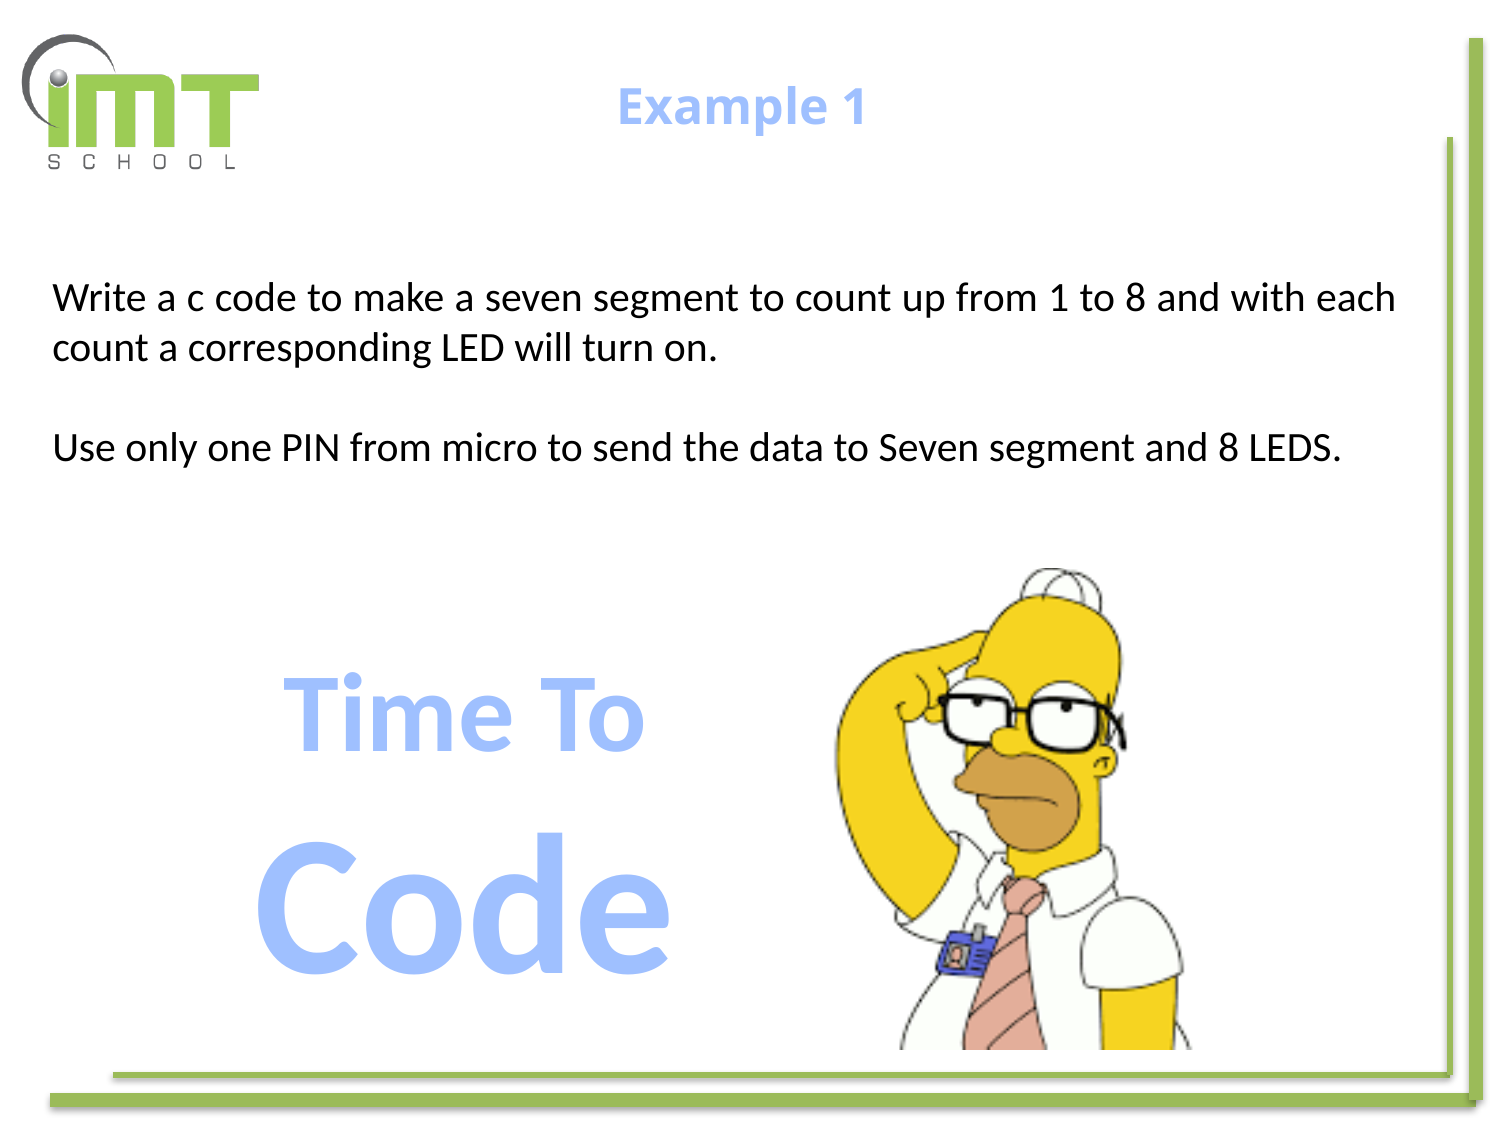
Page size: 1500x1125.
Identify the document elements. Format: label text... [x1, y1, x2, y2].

picture [638, 568, 1390, 1051]
text_box Example 1 [601, 66, 899, 142]
text_box Write a c code to make a seven segment to count up from 1 to 8 and with each count a corresponding LED will turn on. Use only one PIN from micro to send the data to Seven segment and 8 LEDS. [37, 262, 1413, 478]
picture [12, 24, 263, 180]
text_box Time To Code [239, 631, 633, 1022]
